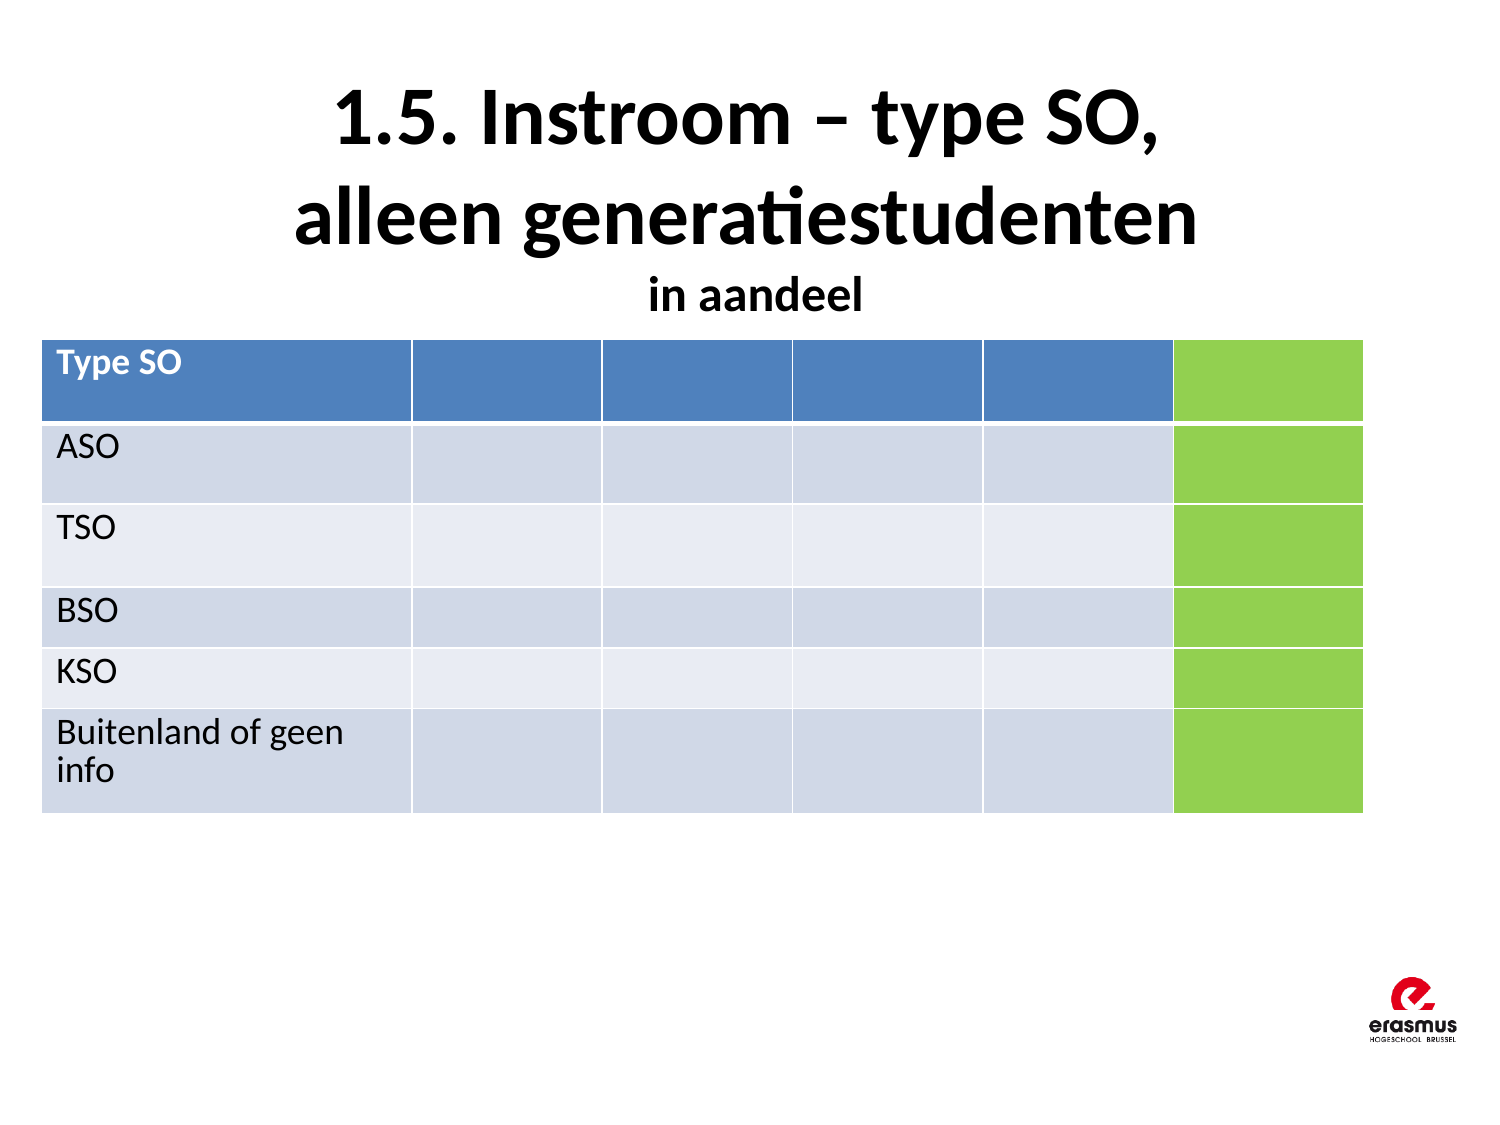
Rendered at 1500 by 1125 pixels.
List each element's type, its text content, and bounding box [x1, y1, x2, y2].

table_header [1174, 340, 1363, 421]
table_cell [793, 709, 982, 813]
table_cell [413, 426, 601, 503]
table_cell [984, 649, 1173, 708]
table_cell [793, 426, 982, 503]
table_header [984, 340, 1173, 421]
table_cell [603, 709, 792, 813]
table_header [793, 340, 982, 421]
table_header Type SO [42, 340, 411, 421]
table_cell [1174, 649, 1363, 708]
table_header [413, 340, 601, 421]
table_cell [984, 588, 1173, 647]
picture [1363, 961, 1462, 1059]
table_cell [603, 588, 792, 647]
table_cell [413, 649, 601, 708]
table_cell [984, 709, 1173, 813]
table_cell ASO [42, 426, 411, 503]
text_box 1.5. Instroom – type SO, alleen generatiestudenten in aandeel [64, 54, 1447, 329]
table_cell [413, 709, 601, 813]
table_cell [793, 649, 982, 708]
table_cell [984, 505, 1173, 586]
table_cell [603, 426, 792, 503]
table_cell [413, 588, 601, 647]
table_header [603, 340, 792, 421]
table_cell [603, 505, 792, 586]
table_cell [1174, 588, 1363, 647]
table_cell [793, 505, 982, 586]
table_cell [413, 505, 601, 586]
table_cell Buitenland of geen info [42, 709, 411, 813]
table_cell [1174, 505, 1363, 586]
table_cell [1174, 709, 1363, 813]
table_cell BSO [42, 588, 411, 647]
table_cell [603, 649, 792, 708]
table_cell [984, 426, 1173, 503]
table_cell [793, 588, 982, 647]
table_cell [1174, 426, 1363, 503]
table_cell KSO [42, 649, 411, 708]
table_cell TSO [42, 505, 411, 586]
